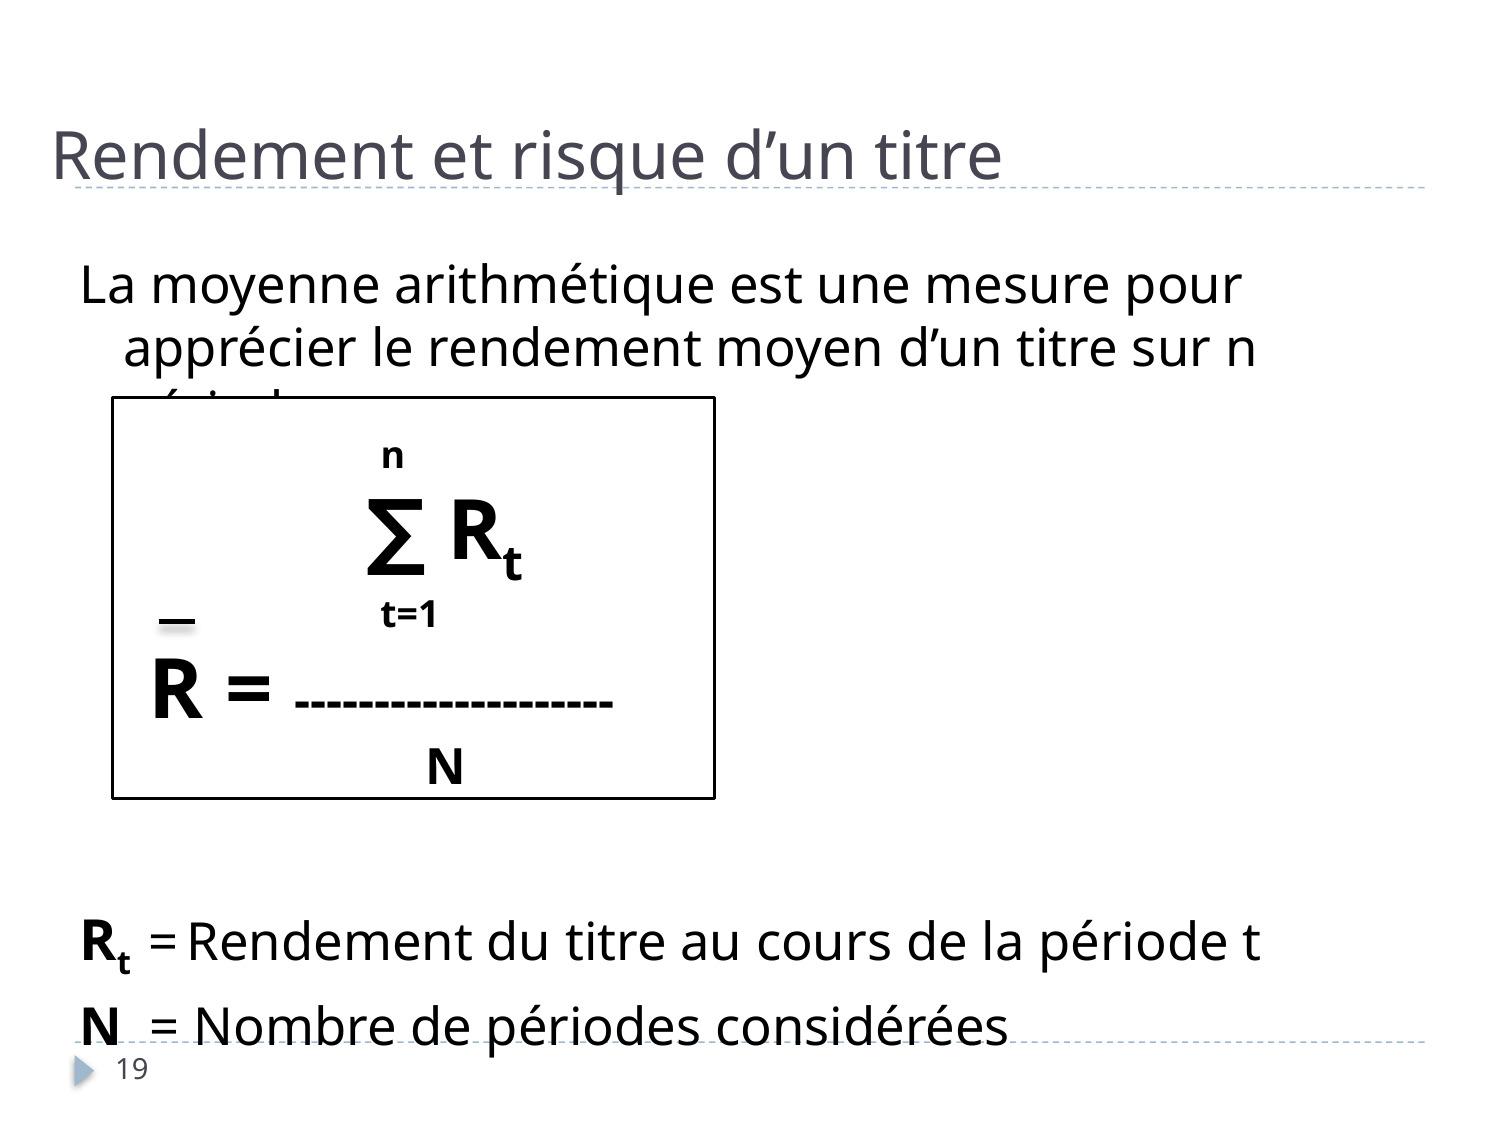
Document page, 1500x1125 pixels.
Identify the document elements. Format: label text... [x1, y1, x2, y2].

title Rendement et risque d’un titre [35, 37, 1438, 200]
slide_number 19 [100, 1072, 426, 1103]
text_box n ∑ Rt t=1 R = -------------------- N [111, 396, 716, 800]
list La moyenne arithmétique est une mesure pour apprécier le rendement moyen d’un titre sur n périodes: Rt = Rendement du titre au cours de la période t N = Nombre de périodes considérées [64, 243, 1459, 1072]
